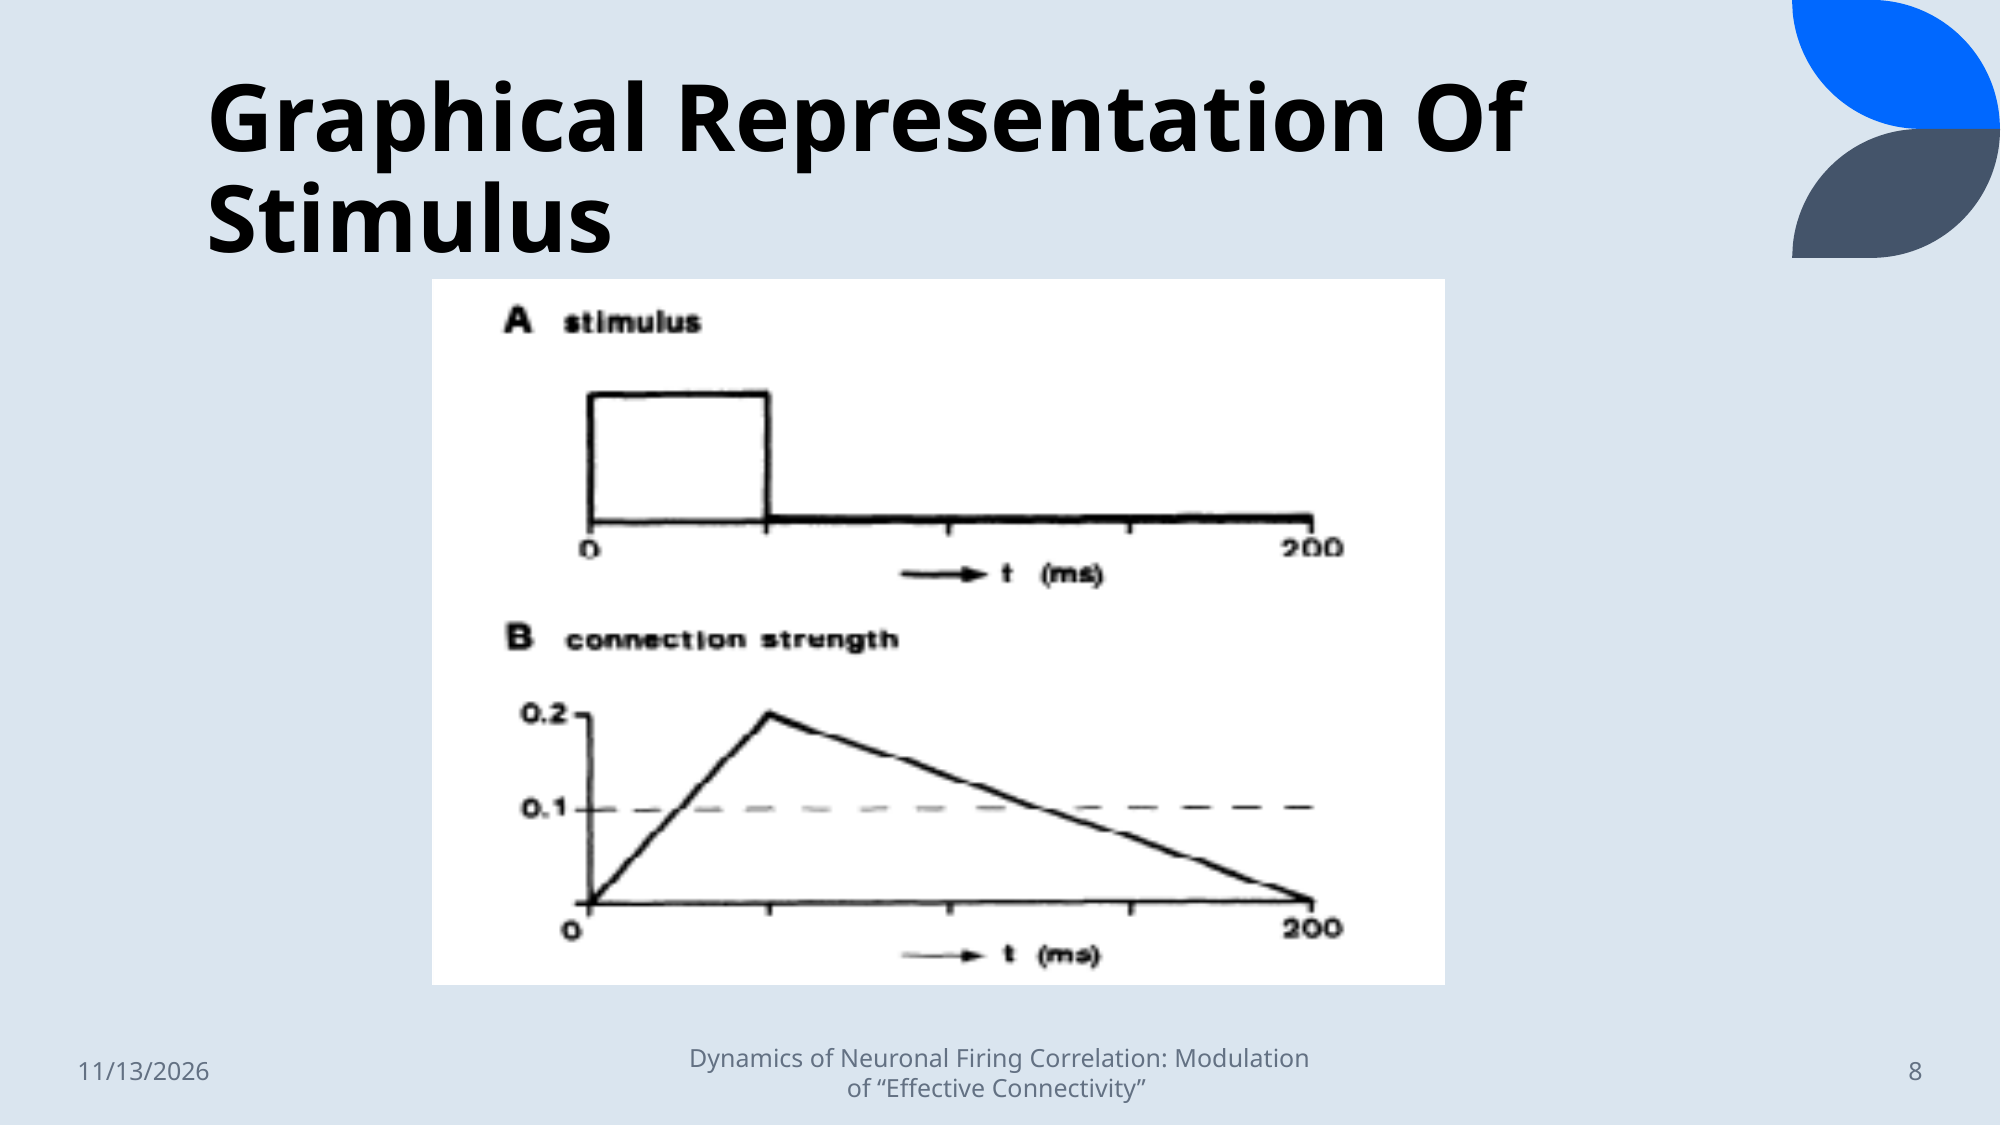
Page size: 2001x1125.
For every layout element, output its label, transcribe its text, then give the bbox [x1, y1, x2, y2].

picture [432, 279, 1445, 985]
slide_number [62, 1042, 342, 1103]
footer Dynamics of Neuronal Firing Correlation: Modulation of “Effective Connectivity” [662, 1042, 1338, 1103]
slide_number 8 [1665, 1042, 1938, 1103]
title Graphical Representation Of Stimulus [191, 62, 1796, 280]
